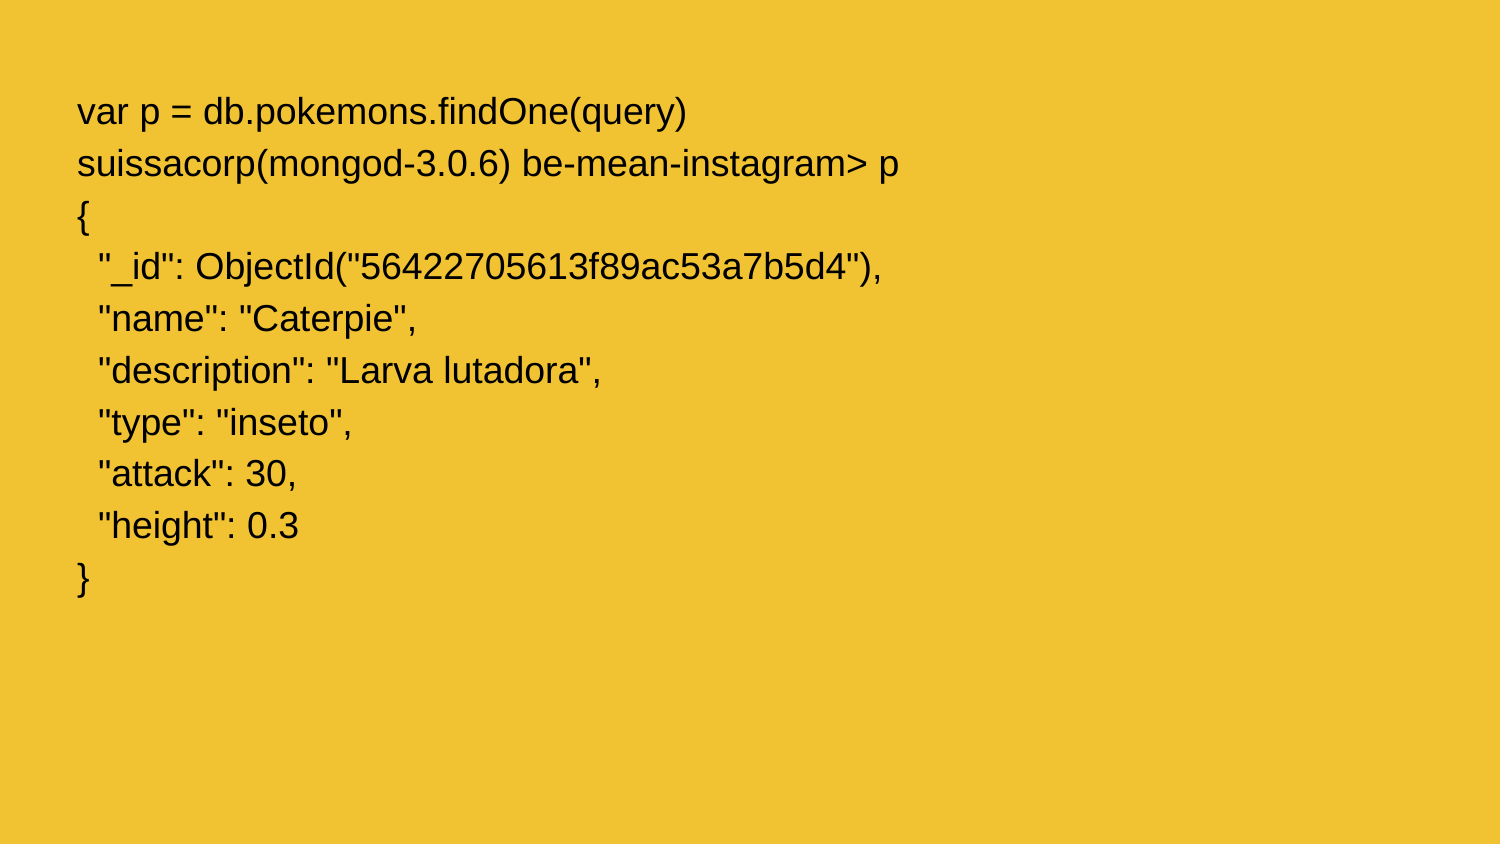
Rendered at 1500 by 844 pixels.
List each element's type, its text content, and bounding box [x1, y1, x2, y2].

text_box var p = db.pokemons.findOne(query) suissacorp(mongod-3.0.6) be-mean-instagram> p { "_id": ObjectId("56422705613f89ac53a7b5d4"), "name": "Caterpie", "description": "Larva lutadora", "type": "inseto", "attack": 30, "height": 0.3 } [62, 65, 1424, 769]
